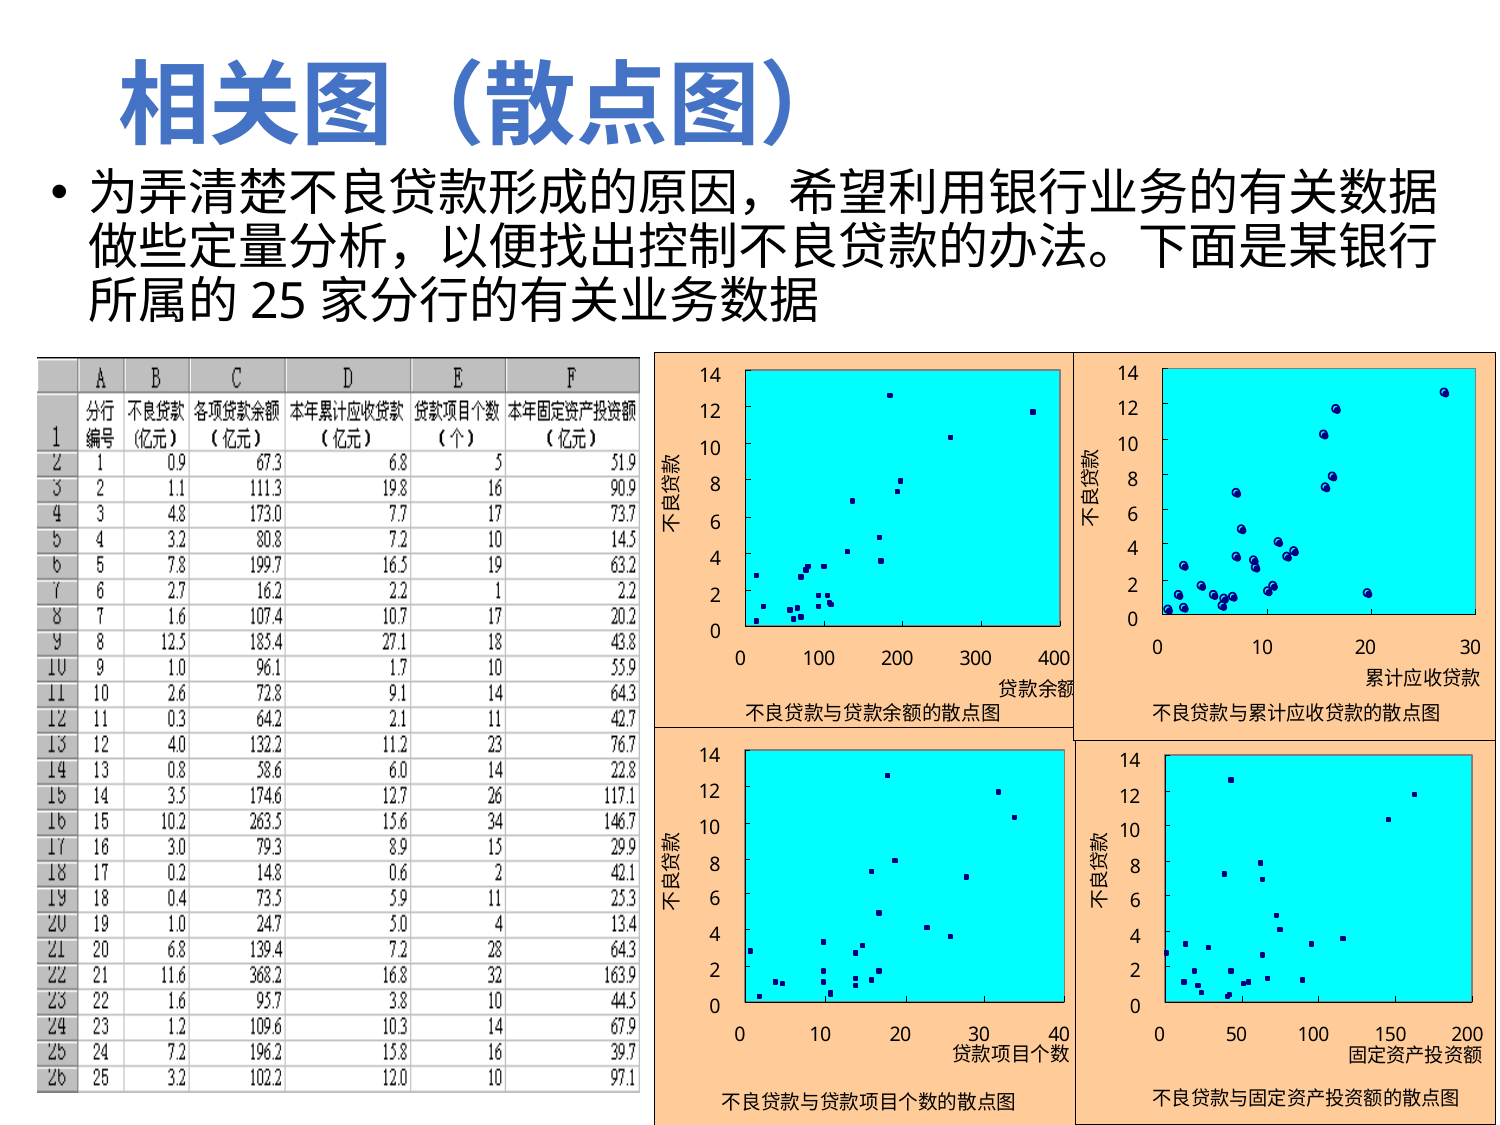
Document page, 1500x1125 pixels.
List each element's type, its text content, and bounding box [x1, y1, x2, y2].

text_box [1064, 342, 1500, 748]
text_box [645, 717, 1066, 1125]
title 相关图（散点图） [103, 50, 1397, 160]
list 为弄清楚不良贷款形成的原因，希望利用银行业务的有关数据做些定量分析，以便找出控制不良贷款的办法。下面是某银行所属的25家分行的有关业务数据 [35, 160, 1481, 874]
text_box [37, 357, 640, 1093]
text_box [645, 342, 1064, 717]
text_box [1066, 748, 1500, 1125]
